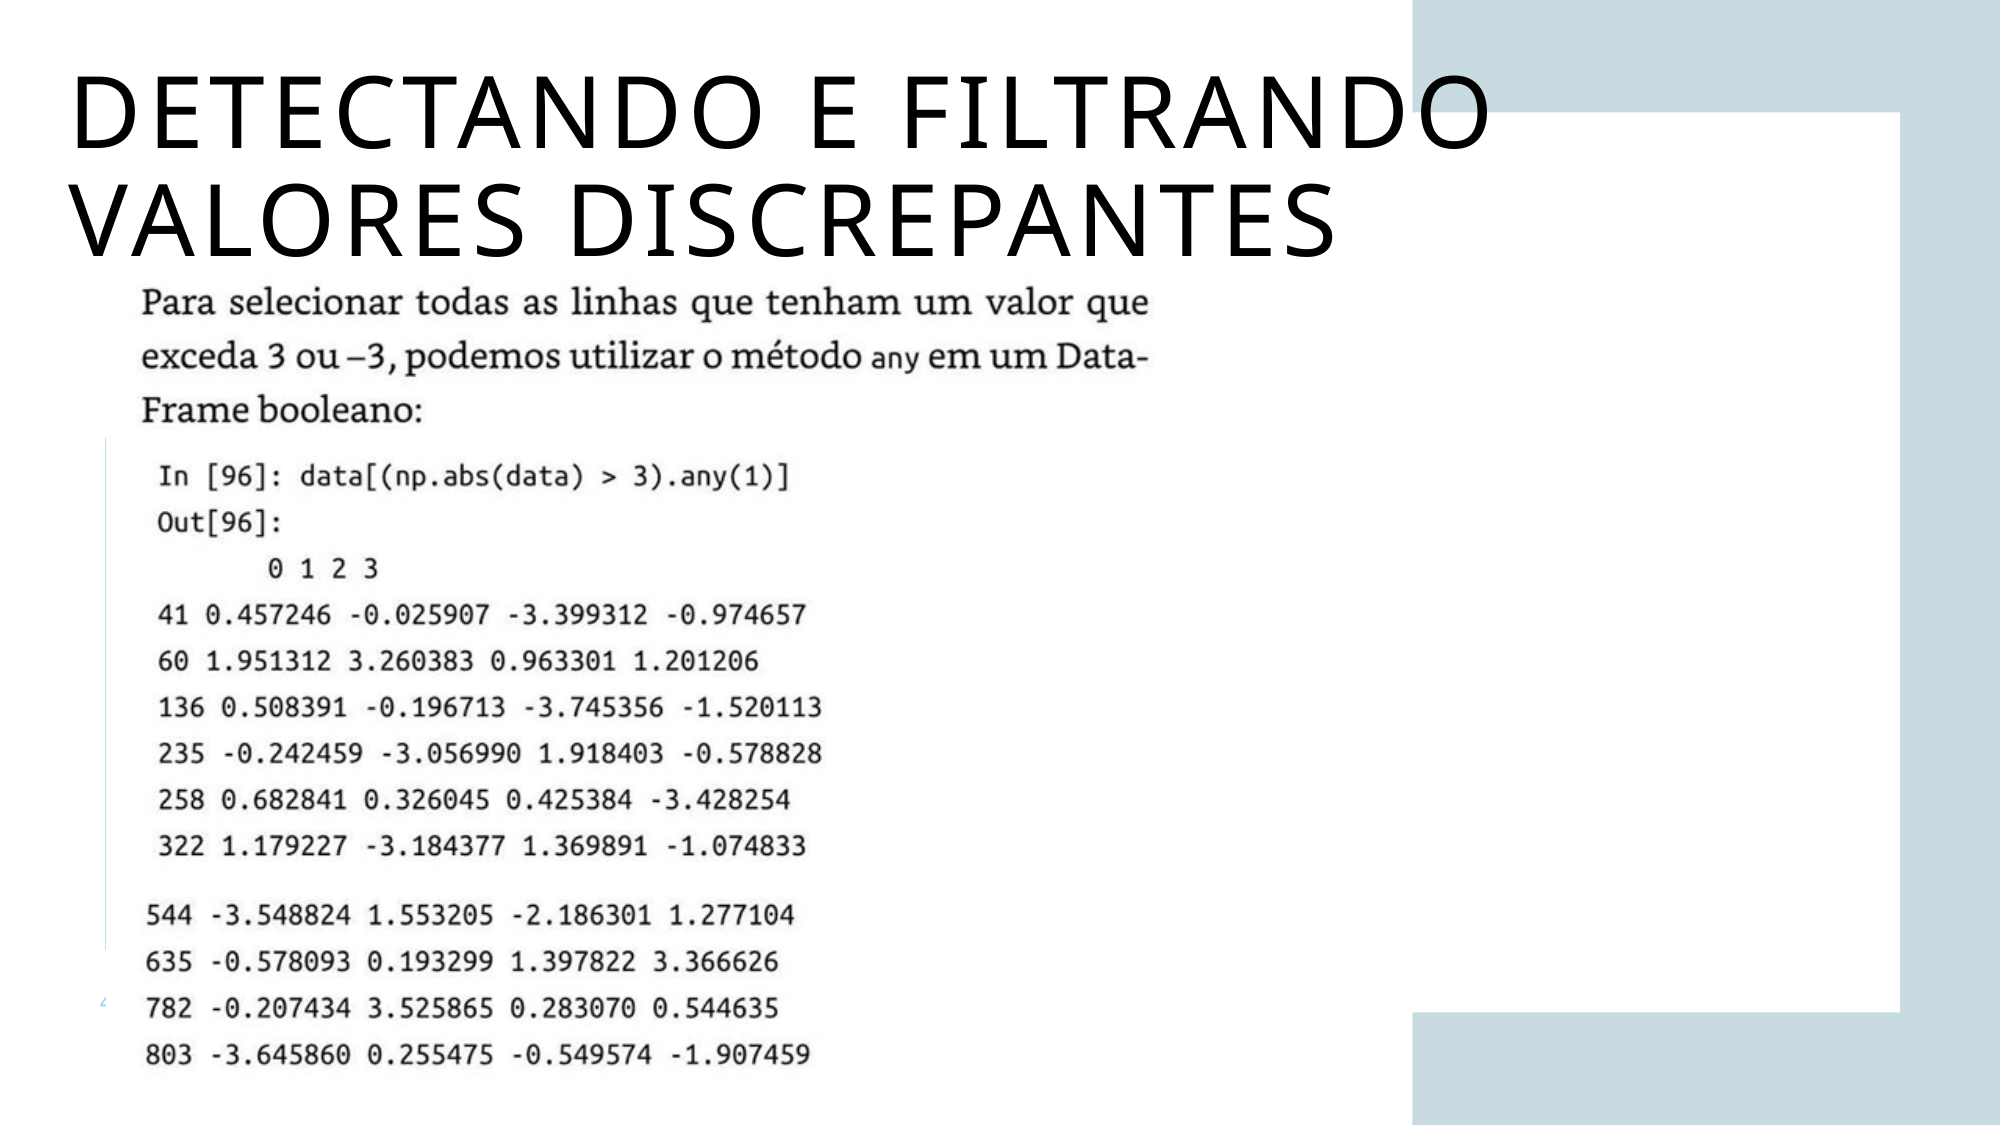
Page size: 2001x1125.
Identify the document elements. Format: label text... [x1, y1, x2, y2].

slide_number 4 [68, 987, 106, 1018]
title Detectando e filtrando valores discrepantes [68, 62, 1823, 153]
picture [106, 277, 1213, 1080]
